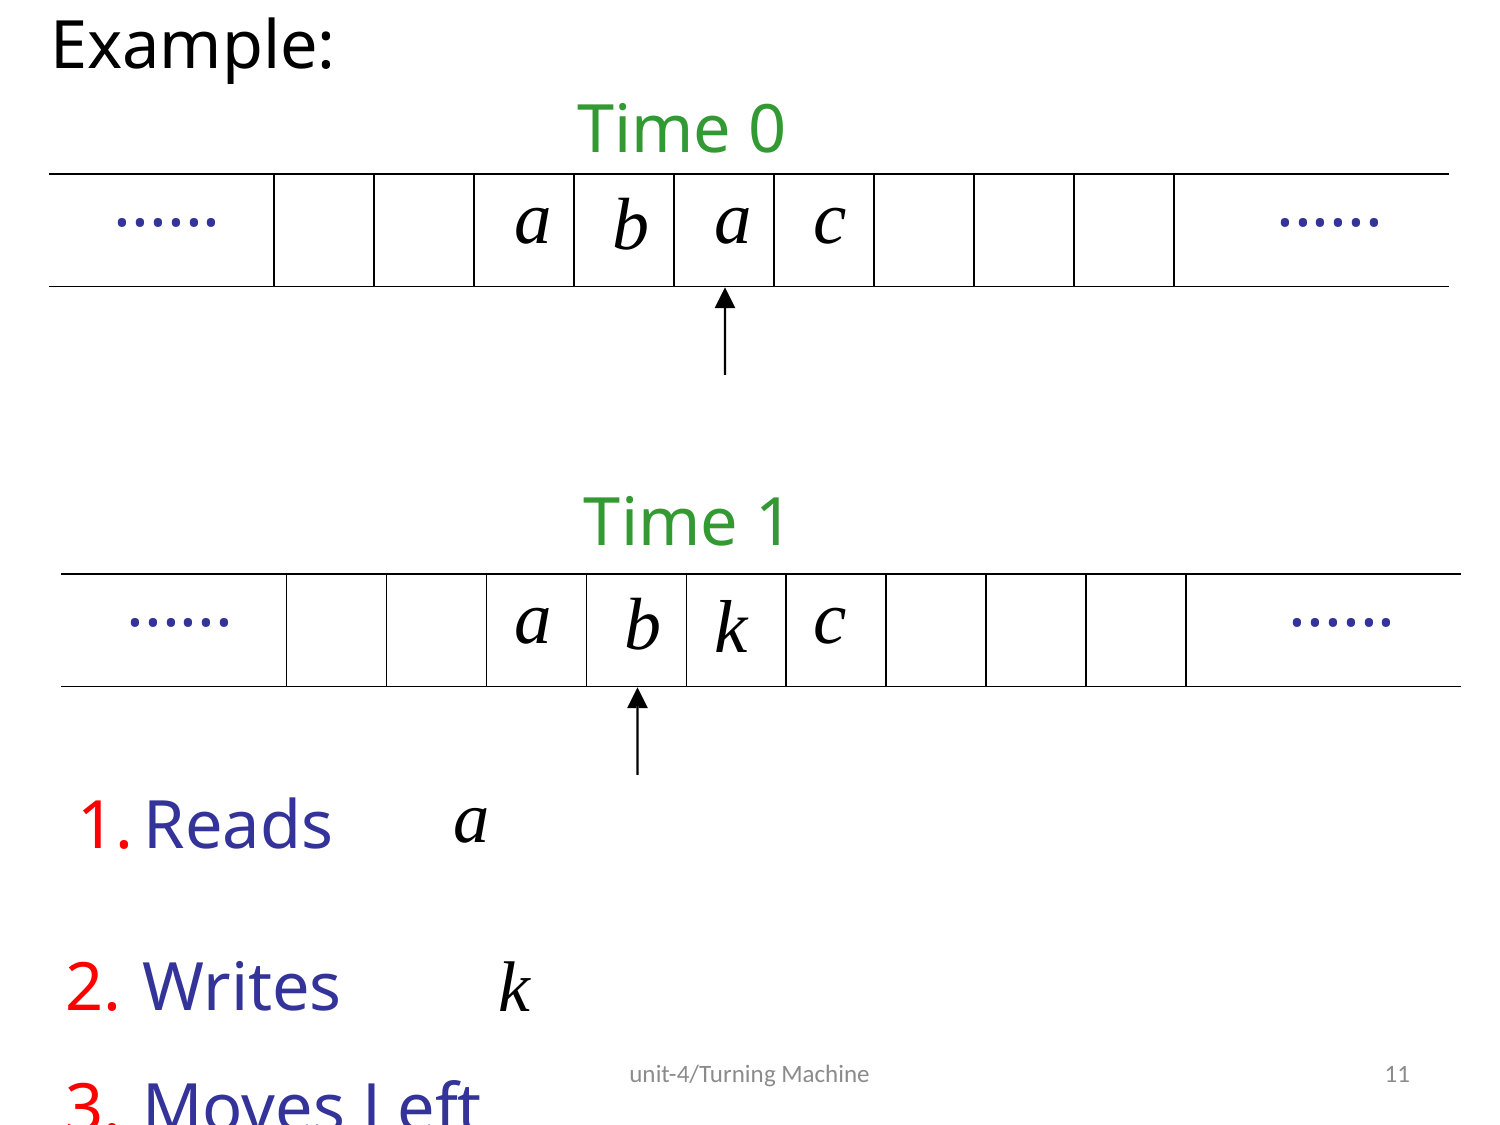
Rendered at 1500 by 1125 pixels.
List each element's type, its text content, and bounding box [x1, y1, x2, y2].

text_box [714, 287, 736, 375]
table_header c [797, 575, 885, 686]
text_box Time 1 Reads a Writes k Moves Left [56, 477, 797, 1125]
table_header [975, 175, 1073, 286]
table_header [1075, 175, 1173, 286]
footer unit-4/Turning Machine [512, 1042, 988, 1103]
table_header [887, 575, 985, 686]
table_header a [475, 175, 573, 286]
table_header [875, 175, 973, 286]
table_header [987, 575, 1085, 686]
text_box Example: Time 0 [47, 0, 793, 166]
table_header a [675, 175, 773, 286]
table_header [1087, 575, 1185, 686]
table_header ...... [1175, 175, 1449, 286]
table_header b [575, 175, 673, 286]
table_header [275, 175, 373, 286]
slide_number 11 [1074, 1042, 1425, 1103]
table_header c [775, 175, 873, 286]
table_header ...... [49, 175, 273, 286]
table_header [375, 175, 473, 286]
table_header ...... [1187, 575, 1461, 686]
